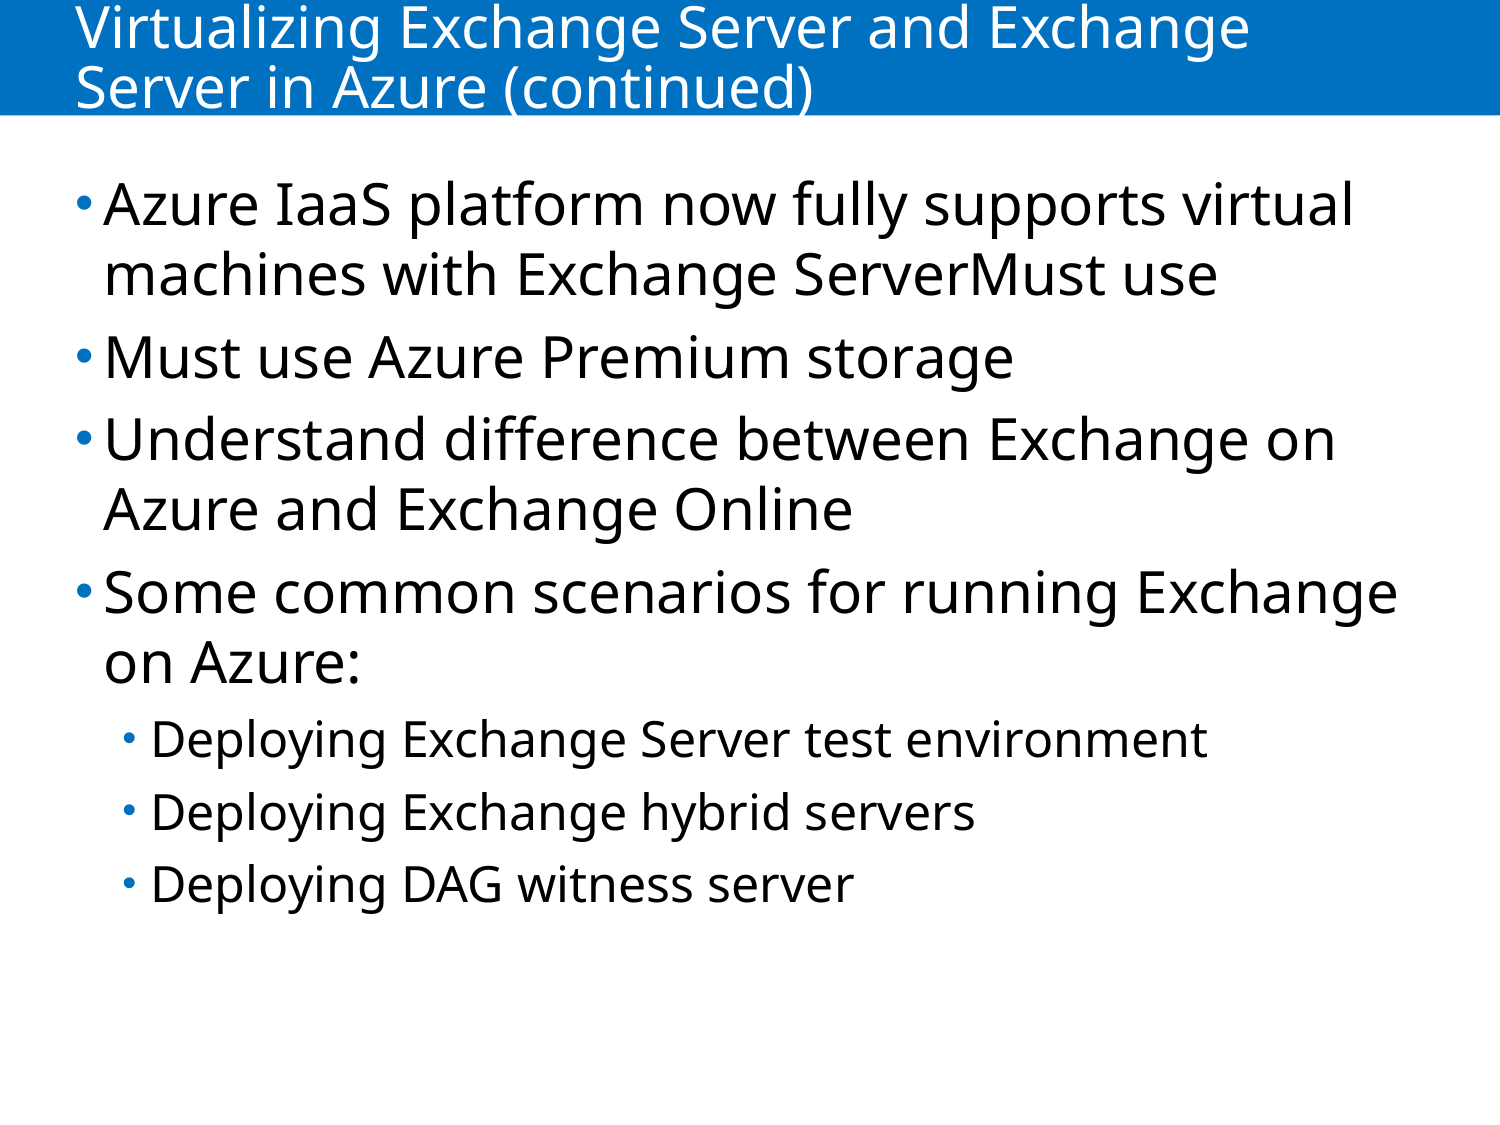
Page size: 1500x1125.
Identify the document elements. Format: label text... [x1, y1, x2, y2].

title Virtualizing Exchange Server and Exchange Server in Azure (continued) [75, 0, 1351, 122]
text_box Azure IaaS platform now fully supports virtual machines with Exchange ServerMust use Must use Azure Premium storage Understand difference between Exchange on Azure and Exchange Online Some common scenarios for running Exchange on Azure: Deploying Exchange Server test environment Deploying Exchange hybrid servers Deploying DAG witness server [75, 167, 1408, 1012]
